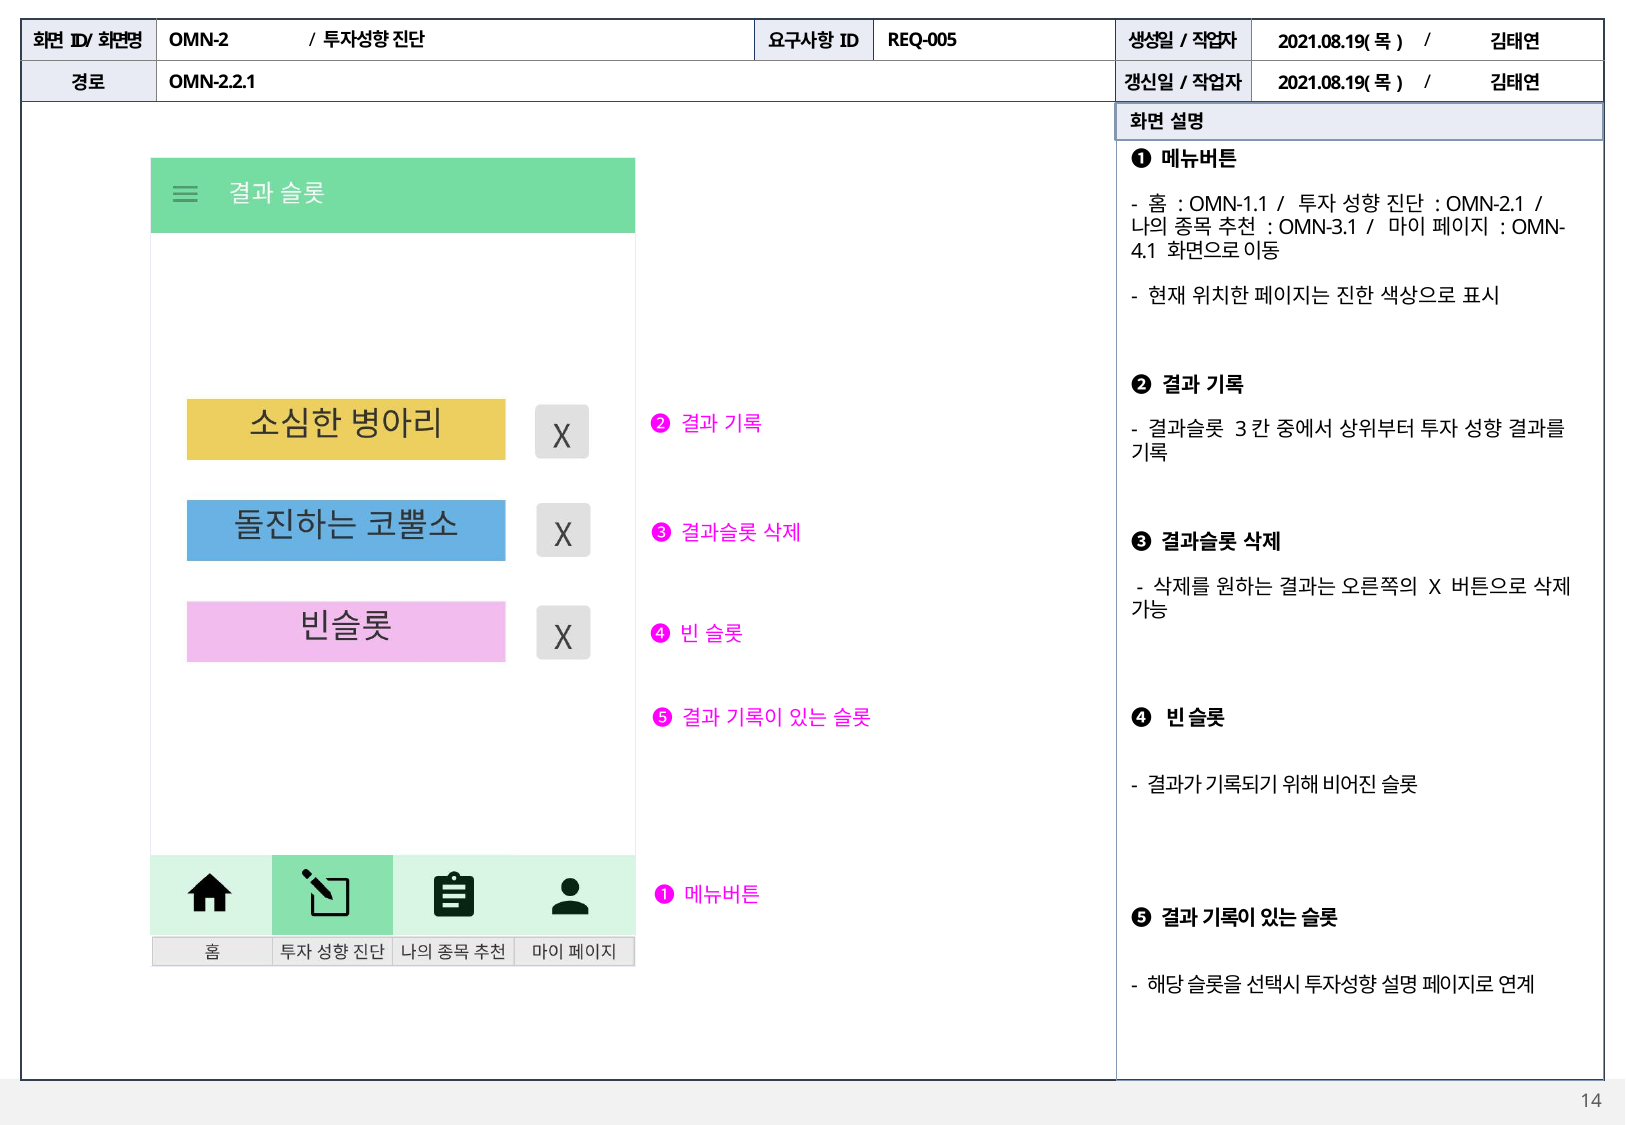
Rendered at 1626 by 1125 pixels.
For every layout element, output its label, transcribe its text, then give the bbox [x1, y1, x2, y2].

list 투자성향 진단 [323, 24, 741, 55]
list OMN-2.2.1 [168, 66, 1103, 96]
text_box 화면 설명 [1115, 102, 1604, 140]
text_box ❺ 결과 기록이 있는 슬롯 [637, 696, 892, 737]
text_box ❹ 빈 슬롯 [636, 613, 759, 654]
picture [149, 157, 636, 967]
list 김태연 [1438, 26, 1593, 56]
text_box ❶ 메뉴버튼 [639, 874, 799, 914]
list REQ-005 [887, 24, 1103, 55]
list 2021.08.19(목) [1263, 26, 1418, 56]
text_box ❶ 메뉴버튼 - 홈 : OMN-1.1 / 투자 성향 진단 : OMN-2.1 / 나의 종목 추천 : OMN-3.1 / 마이 페이지 : OMN-4.1 화면으로 이동 - 현재 위치한 페이지는 진한 색상으로 표시 ❷ 결과 기록 - 결과슬롯 3칸 중에서 상위부터 투자 성향 결과를 기록 ❸ 결과슬롯 삭제 - 삭제를 원하는 결과는 오른쪽의 X 버튼으로 삭제 가능 ❹ 빈 슬롯 - 결과가 기록되기 위해 비어진 슬롯 ❺ 결과 기록이 있는 슬롯 - 해당 슬롯을 선택시 투자성향 설명 페이지로 연계 [1116, 140, 1604, 1081]
text_box ❷ 결과 기록 [636, 403, 778, 444]
list 김태연 [1438, 67, 1593, 98]
text_box ❸ 결과슬롯 삭제 [636, 512, 817, 552]
list OMN-2 [168, 24, 303, 55]
list 2021.08.19(목) [1263, 67, 1418, 98]
